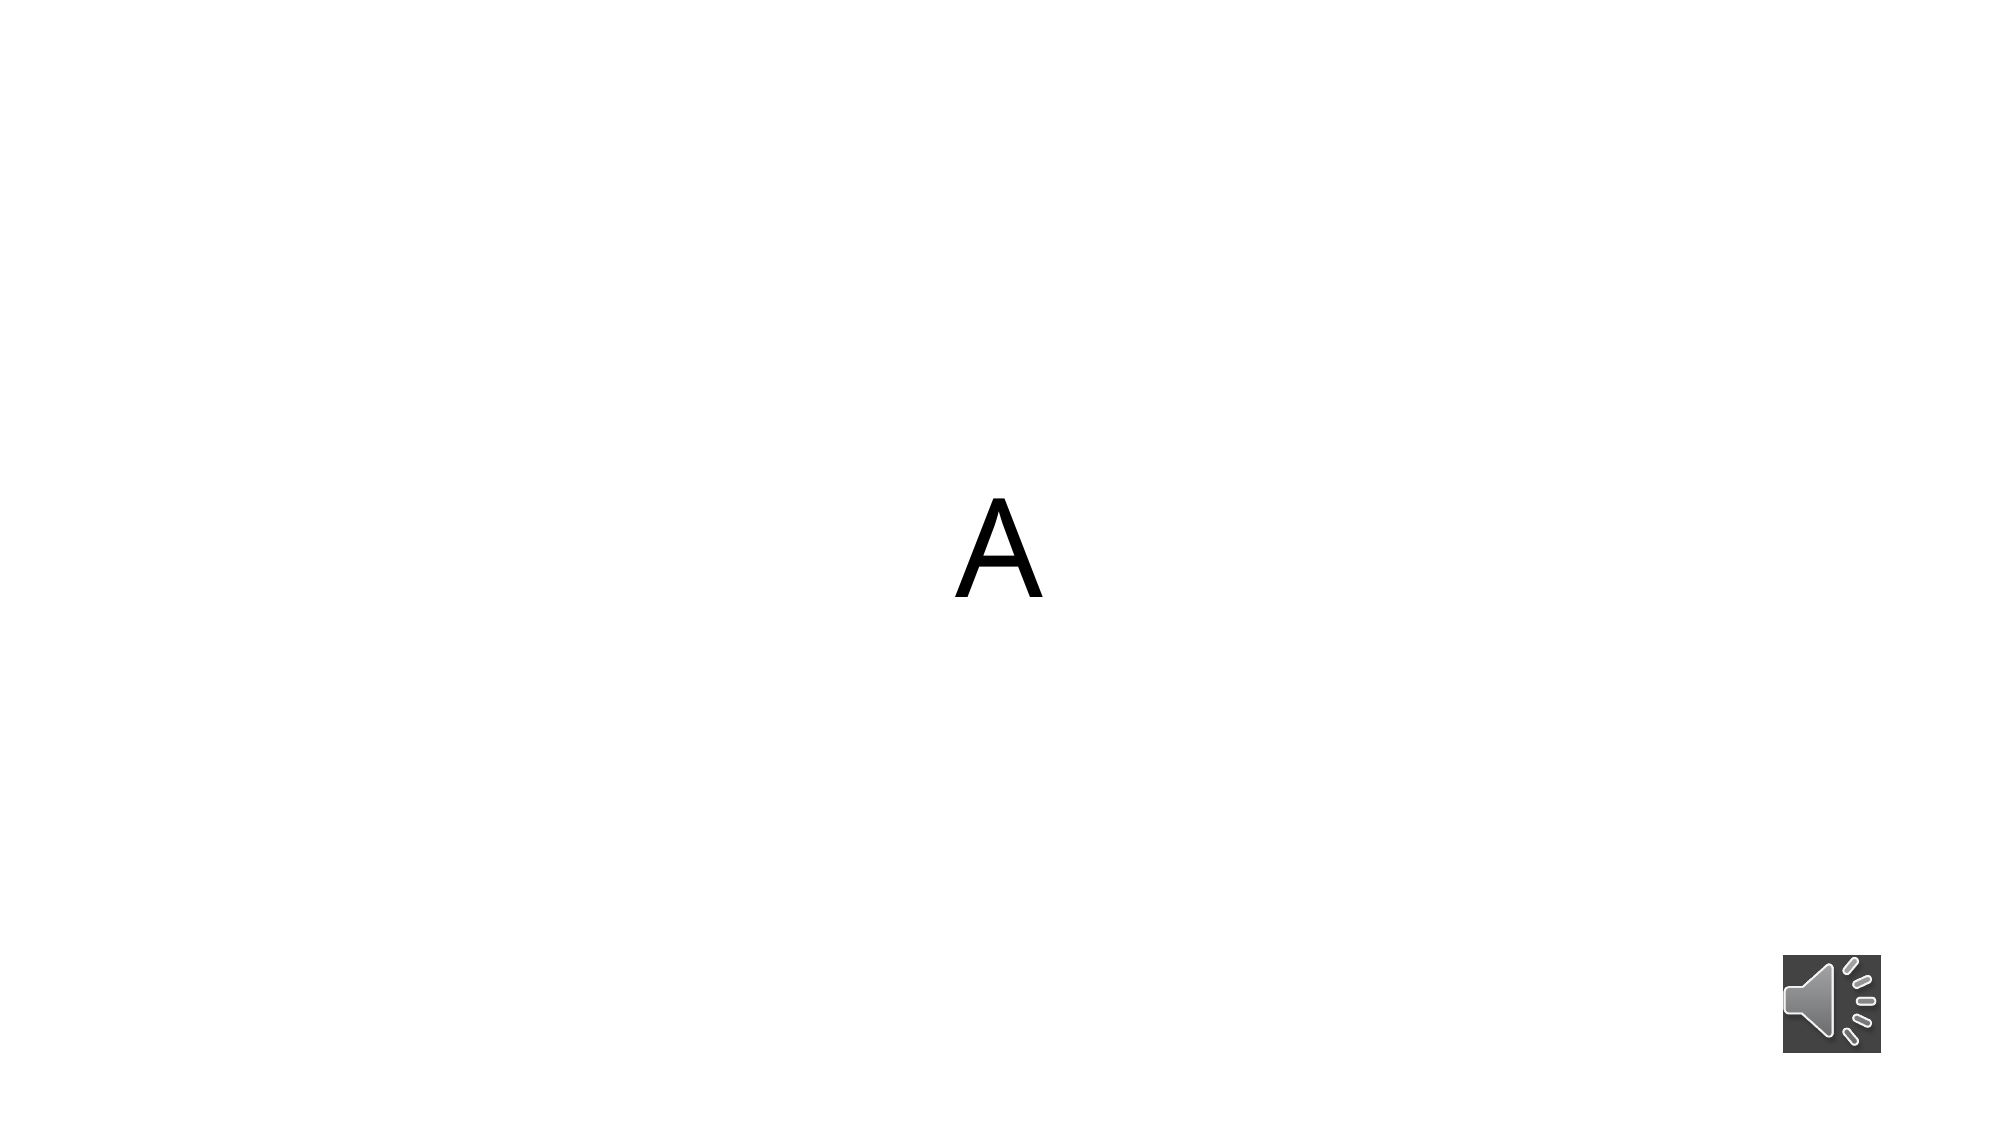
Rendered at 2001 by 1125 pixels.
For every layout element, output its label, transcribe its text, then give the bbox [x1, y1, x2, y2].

title A [116, 528, 1883, 635]
picture [1782, 954, 1883, 1054]
